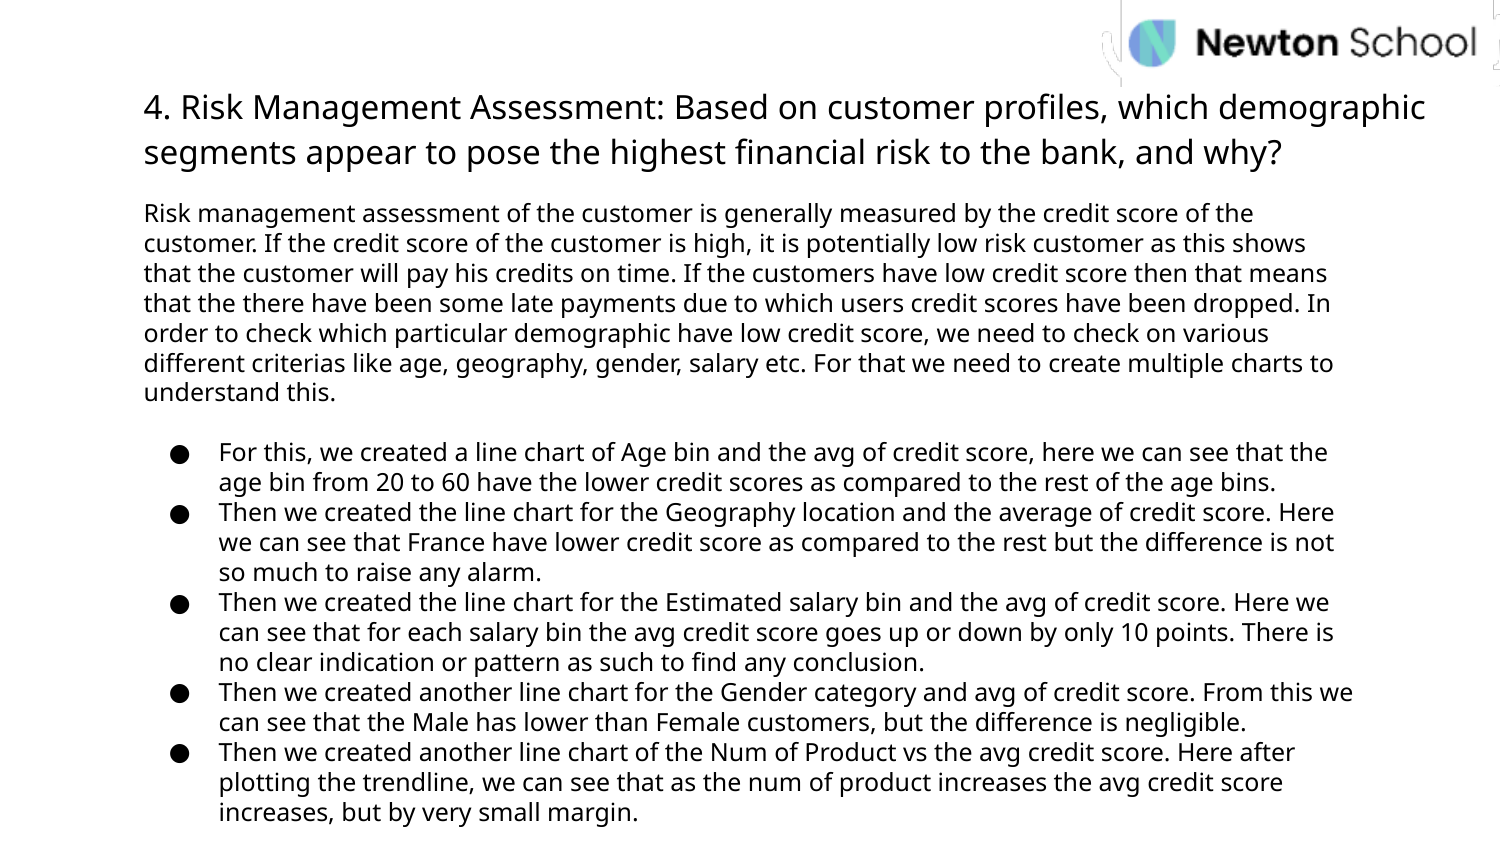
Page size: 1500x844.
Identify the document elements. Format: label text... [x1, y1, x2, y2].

text_box 4. Risk Management Assessment: Based on customer profiles, which demographic segments appear to pose the highest financial risk to the bank, and why? [128, 65, 1500, 187]
picture [1101, 0, 1500, 65]
text_box Risk management assessment of the customer is generally measured by the credit score of the customer. If the credit score of the customer is high, it is potentially low risk customer as this shows that the customer will pay his credits on time. If the customers have low credit score then that means that the there have been some late payments due to which users credit scores have been dropped. In order to check which particular demographic have low credit score, we need to check on various different criterias like age, geography, gender, salary etc. For that we need to create multiple charts to understand this. For this, we created a line chart of Age bin and the avg of credit score, here we can see that the age bin from 20 to 60 have the lower credit scores as compared to the rest of the age bins. Then we created the line chart for the Geography location and the average of credit score. Here we can see that France have lower credit score as compared to the rest but the difference is not so much to raise any alarm. Then we created the line chart for the Estimated salary bin and the avg of credit score. Here we can see that for each salary bin the avg credit score goes up or down by only 10 points. There is no clear indication or pattern as such to find any conclusion. Then we created another line chart for the Gender category and avg of credit score. From this we can see that the Male has lower than Female customers, but the difference is negligible. Then we created another line chart of the Num of Product vs the avg credit score. Here after plotting the trendline, we can see that as the num of product increases the avg credit score increases, but by very small margin. [128, 187, 1372, 842]
